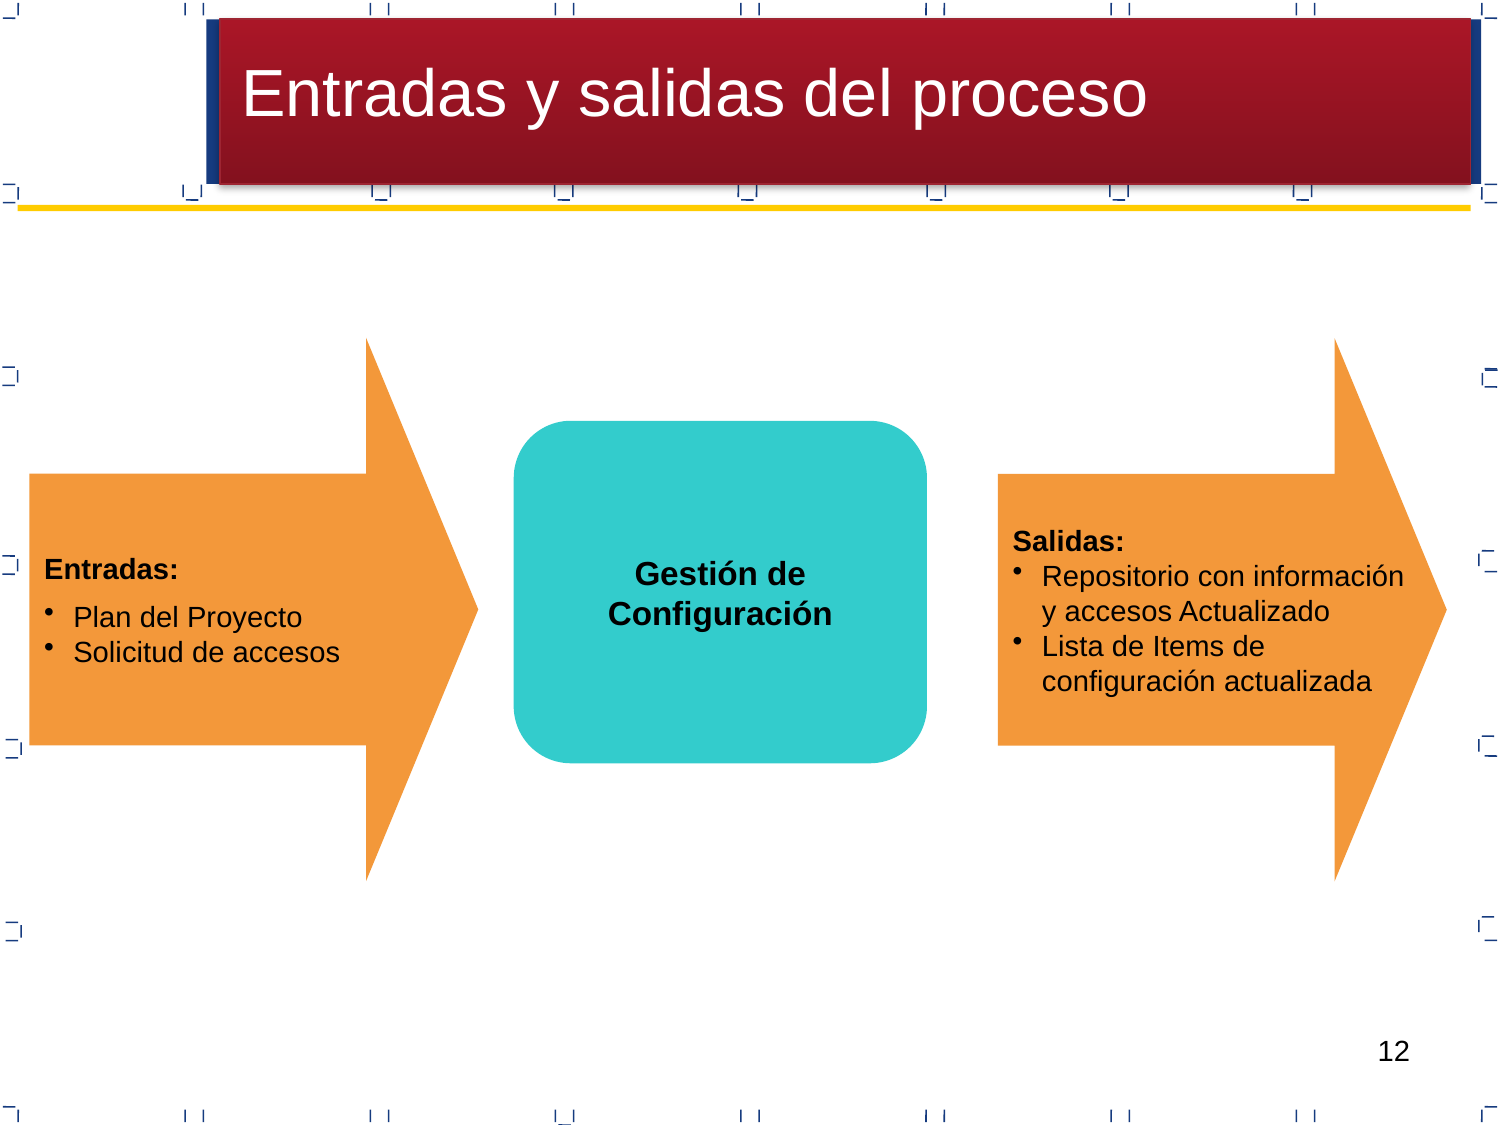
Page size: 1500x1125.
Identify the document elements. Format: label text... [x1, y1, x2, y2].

text_box Entradas y salidas del proceso [226, 42, 1246, 137]
text_box Salidas: Repositorio con información y accesos Actualizado Lista de Items de configuración actualizada [997, 338, 1447, 882]
text_box Gestión de Configuración [513, 420, 927, 764]
text_box Entradas: Plan del Proyecto Solicitud de accesos [29, 337, 479, 882]
text_box [219, 18, 1471, 185]
